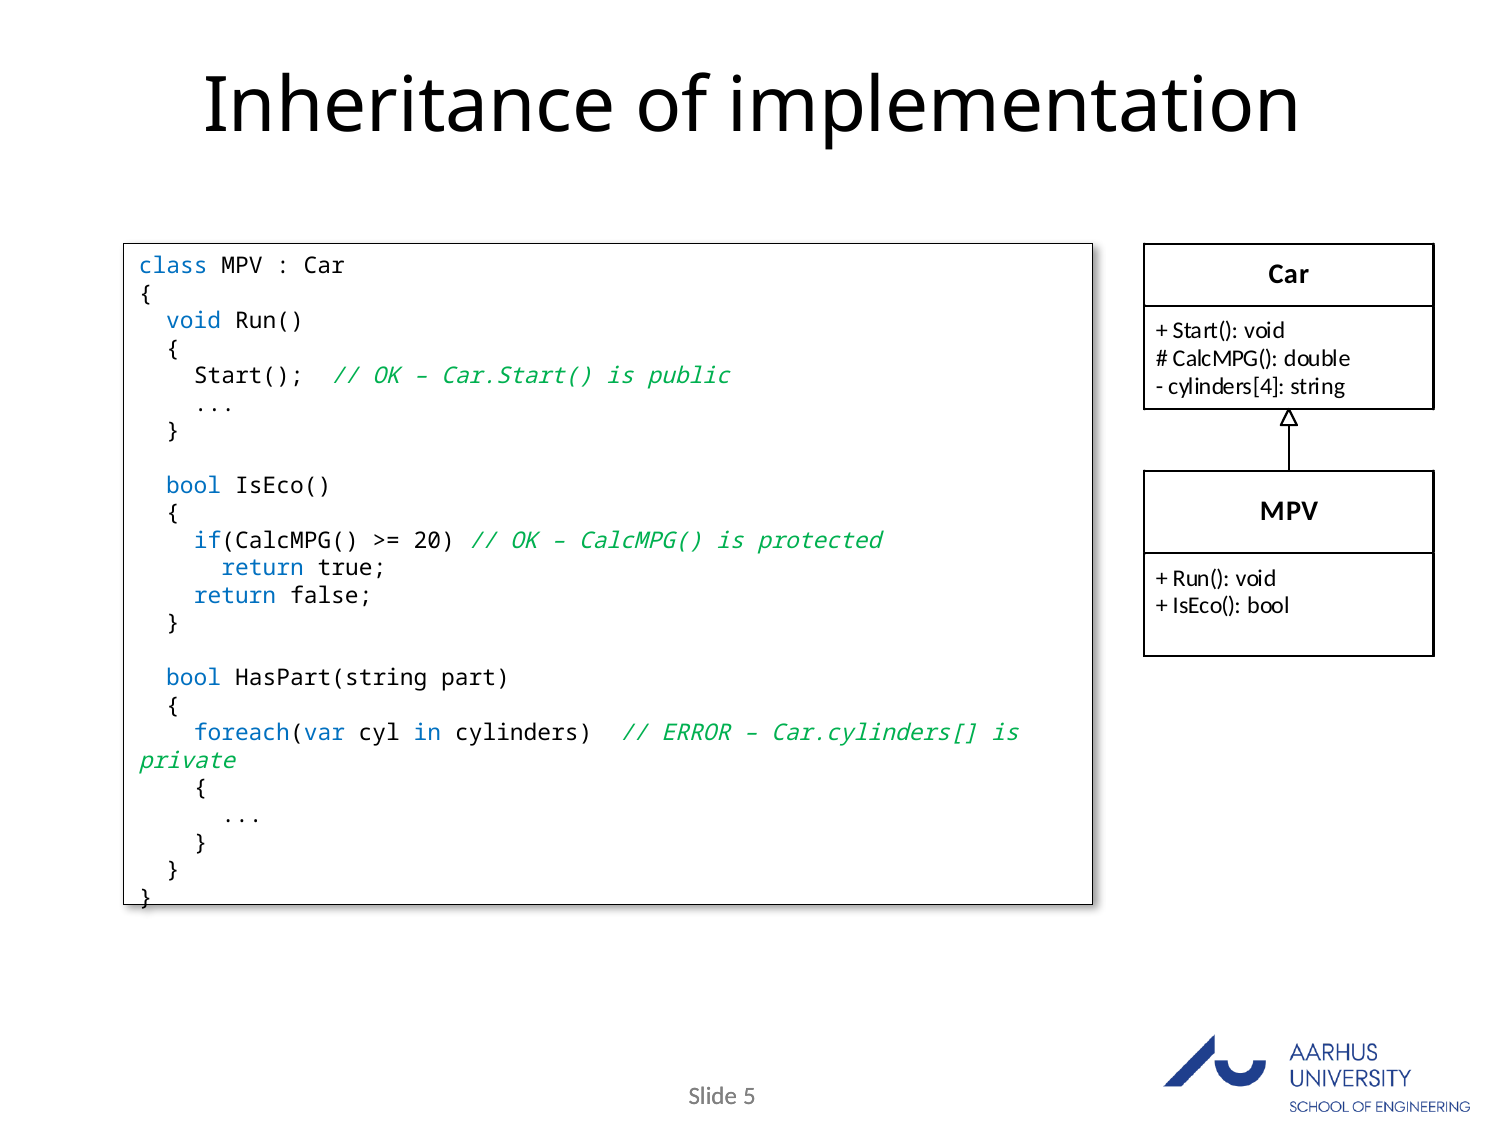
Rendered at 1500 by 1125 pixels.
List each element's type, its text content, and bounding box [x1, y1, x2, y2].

text_box class MPV : Car { void Run() { Start(); // OK – Car.Start() is public ... } bool IsEco() { if(CalcMPG() >= 20) // OK – CalcMPG() is protected return true; return false; } bool HasPart(string part) { foreach(var cyl in cylinders) // ERROR – Car.cylinders[] is private { ... } } } [123, 243, 1093, 905]
picture [1163, 1034, 1470, 1112]
text_box Inheritance of implementation [147, 7, 1359, 195]
picture [1139, 239, 1436, 657]
